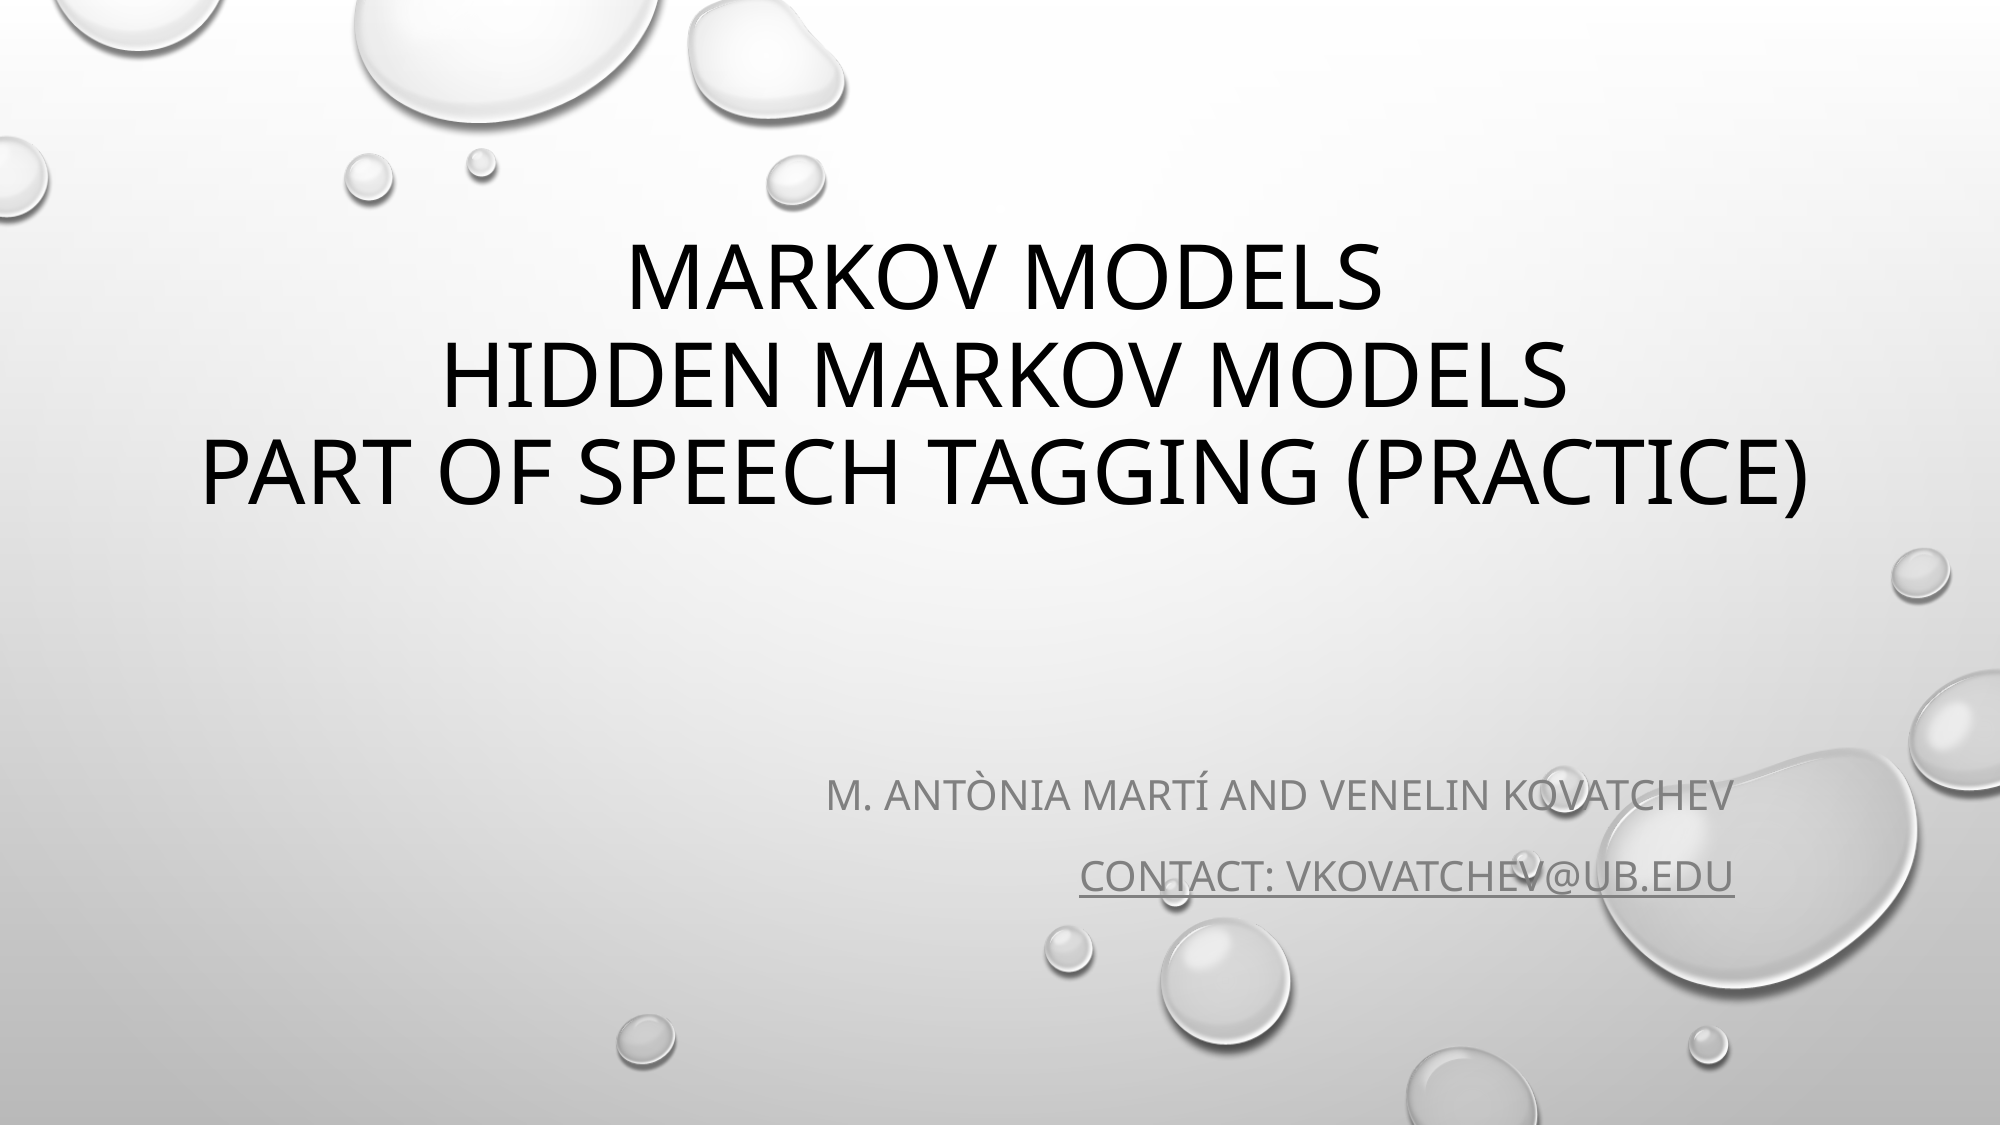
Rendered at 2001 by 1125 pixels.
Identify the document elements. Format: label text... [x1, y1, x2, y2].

title Markov Models Hidden Markov Models Part of Speech tagging (Practice) [180, 124, 1830, 532]
picture [0, 0, 2000, 1125]
subtitle M. Antònia Martí and Venelin Kovatchev Contact: vkovatchev@ub.edu [249, 751, 1750, 1024]
